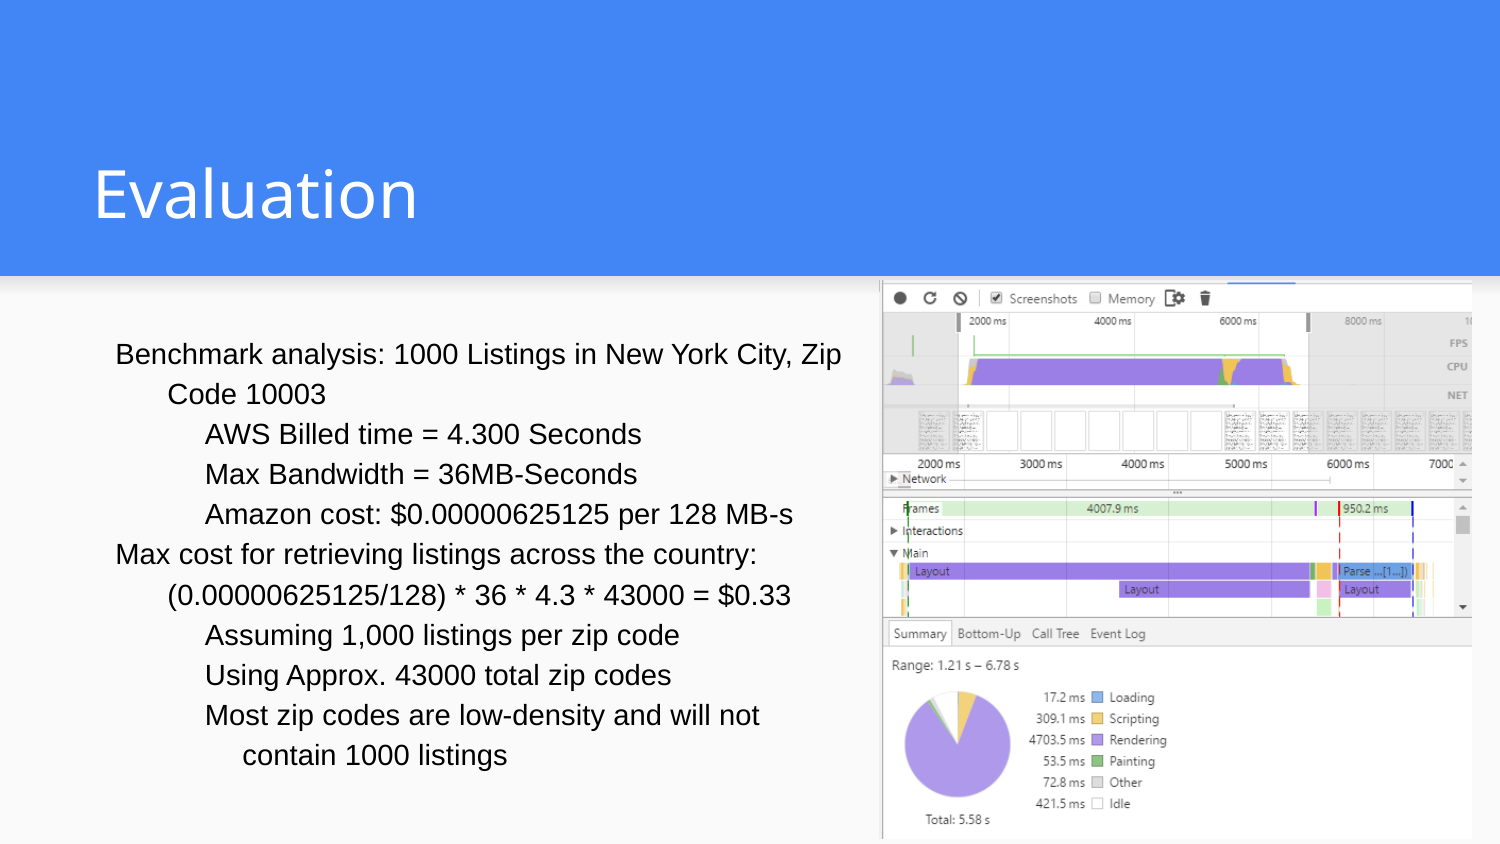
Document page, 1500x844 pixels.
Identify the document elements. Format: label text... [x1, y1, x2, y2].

title Evaluation [77, 121, 1427, 248]
picture [879, 279, 1473, 839]
list Benchmark analysis: 1000 Listings in New York City, Zip Code 10003 AWS Billed time = 4.300 Seconds Max Bandwidth = 36MB-Seconds Amazon cost: $0.00000625125 per 128 MB-s Max cost for retrieving listings across the country: (0.00000625125/128) * 36 * 4.3 * 43000 = $0.33 Assuming 1,000 listings per zip code Using Approx. 43000 total zip codes Most zip codes are low-density and will not contain 1000 listings [77, 314, 871, 813]
